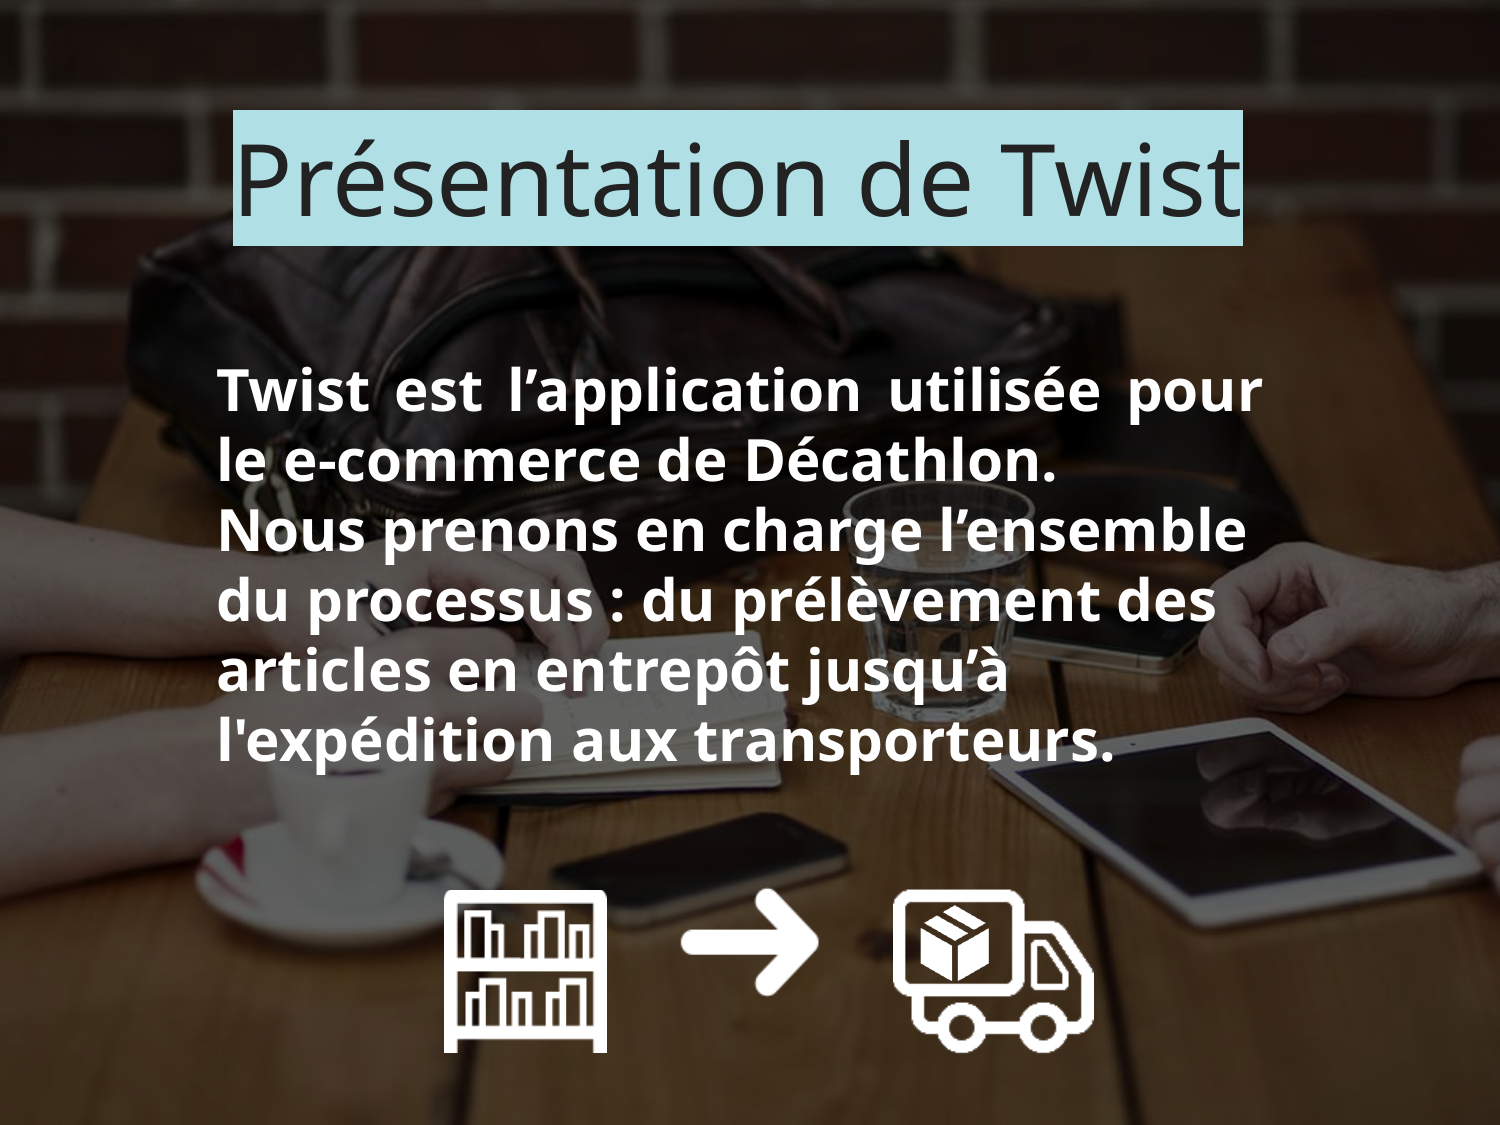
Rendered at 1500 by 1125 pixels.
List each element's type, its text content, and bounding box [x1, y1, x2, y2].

text_box [0, 0, 1500, 1125]
picture [649, 842, 851, 1044]
picture [892, 871, 1094, 1072]
subtitle Twist est l’application utilisée pour le e-commerce de Décathlon. Nous prenons en charge l’ensemble du processus : du prélèvement des articles en entrepôt jusqu’à l'expédition aux transporteurs. [201, 338, 1279, 976]
picture [444, 890, 608, 1054]
title Présentation de Twist [112, 80, 1364, 252]
